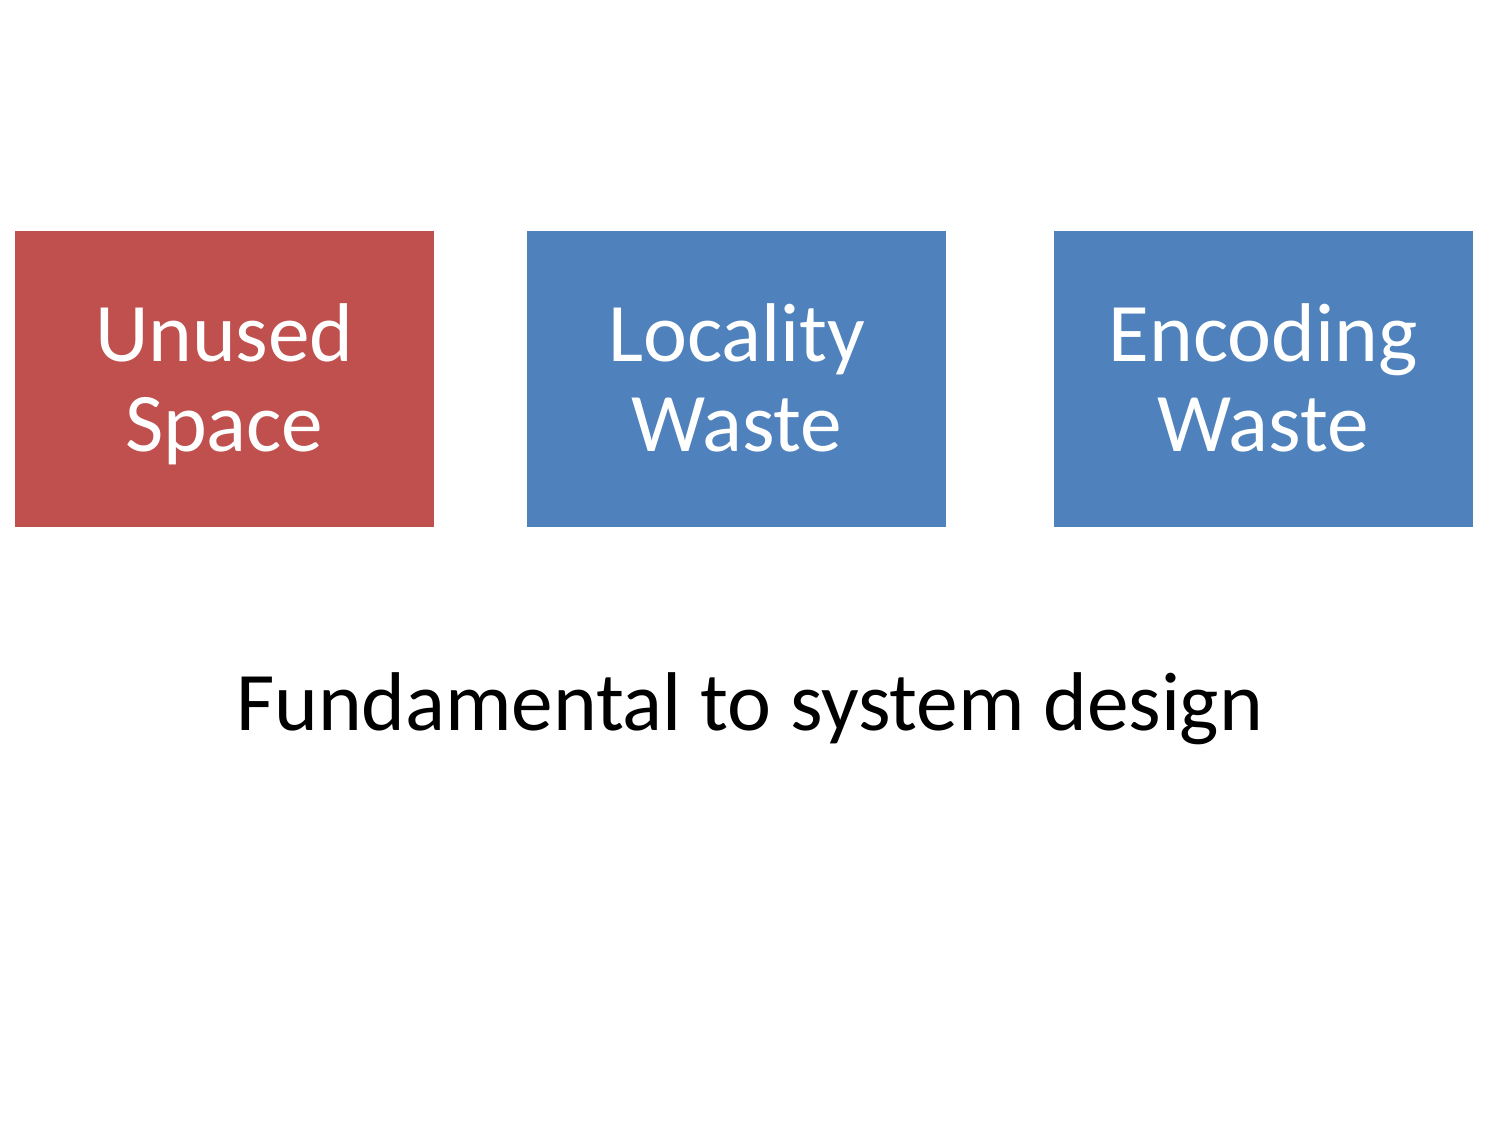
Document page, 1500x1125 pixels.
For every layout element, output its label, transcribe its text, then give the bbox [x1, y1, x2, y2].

list Fundamental to system design [75, 634, 1425, 1038]
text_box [0, 228, 1476, 626]
